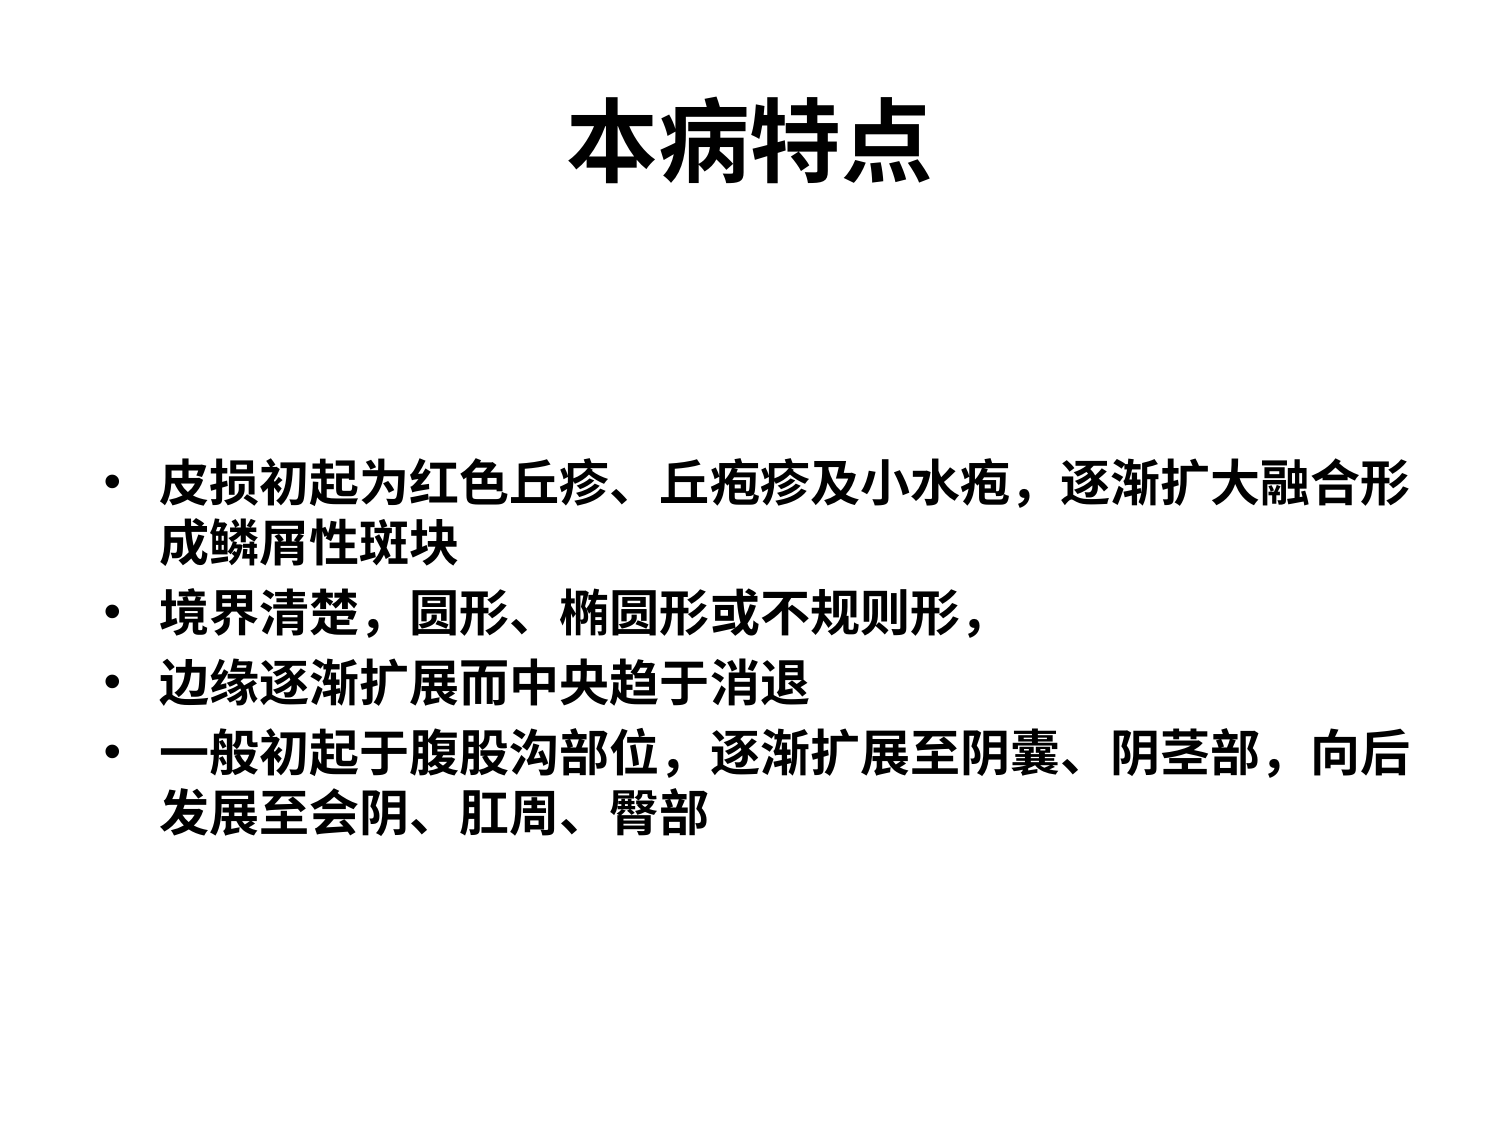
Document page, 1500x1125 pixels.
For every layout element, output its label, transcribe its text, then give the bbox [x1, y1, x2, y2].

list 皮损初起为红色丘疹、丘疱疹及小水疱，逐渐扩大融合形成鳞屑性斑块 境界清楚，圆形、椭圆形或不规则形， 边缘逐渐扩展而中央趋于消退 一般初起于腹股沟部位，逐渐扩展至阴囊、阴茎部，向后发展至会阴、肛周、臀部 [88, 444, 1439, 863]
title 本病特点 [75, 45, 1425, 233]
